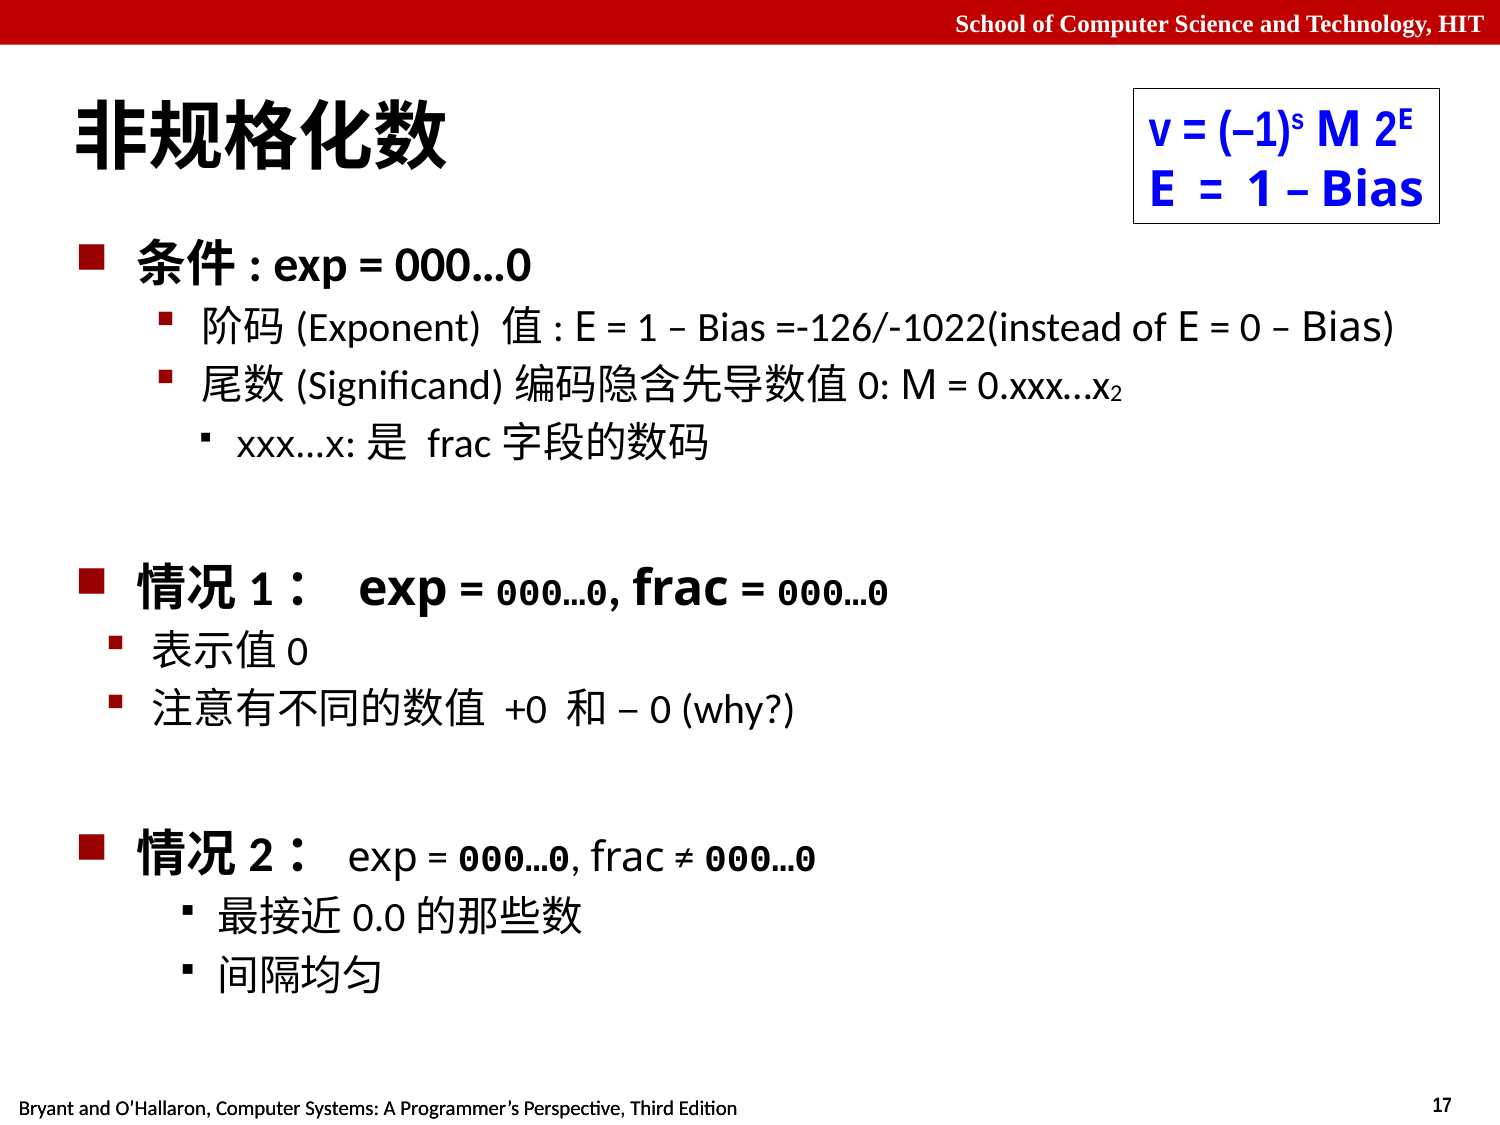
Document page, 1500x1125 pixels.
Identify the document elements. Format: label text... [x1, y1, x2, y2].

title 非规格化数 [58, 71, 1500, 197]
text_box v = (–1)s M 2E E = 1 – Bias [1133, 88, 1440, 224]
list 条件: exp = 000…0 阶码(Exponent) 值: E = 1 – Bias =-126/-1022(instead of E = 0 – Bias) 尾数(Significand)编码隐含先导数值0: M = 0.xxx…x2 xxx…x:是 frac字段的数码 情况1： exp = 000…0, frac = 000…0 表示值0 注意有不同的数值 +0 和 –0 (why?) 情况2：exp = 000…0, frac ≠ 000…0 最接近0.0的那些数 间隔均匀 [64, 223, 1476, 1040]
